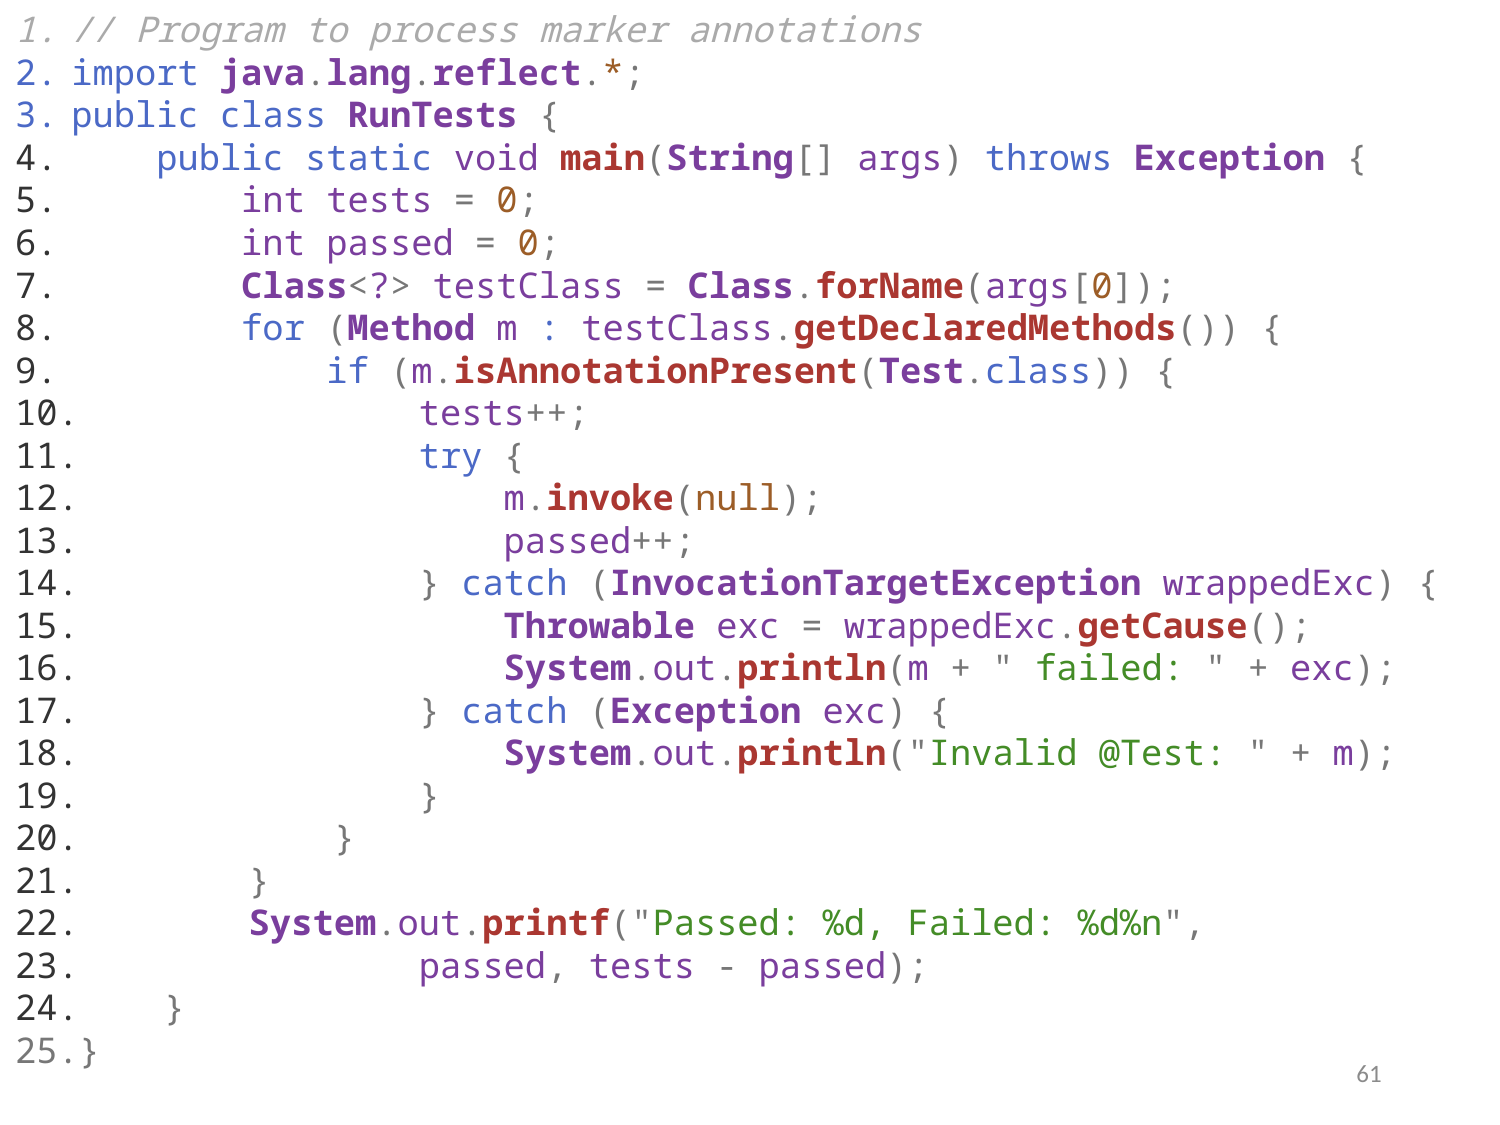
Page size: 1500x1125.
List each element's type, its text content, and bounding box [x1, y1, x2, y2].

slide_number 61 [1059, 1042, 1397, 1103]
list // Program to process marker annotations import java.lang.reflect.*; public class RunTests { public static void main(String[] args) throws Exception { int tests = 0; int passed = 0; Class<?> testClass = Class.forName(args[0]); for (Method m : testClass.getDeclaredMethods()) { if (m.isAnnotationPresent(Test.class)) { tests++; try { m.invoke(null); passed++; } catch (InvocationTargetException wrappedExc) { Throwable exc = wrappedExc.getCause(); System.out.println(m + " failed: " + exc); } catch (Exception exc) { System.out.println("Invalid @Test: " + m); } } } System.out.printf("Passed: %d, Failed: %d%n", passed, tests - passed); } } [0, 0, 1500, 1125]
